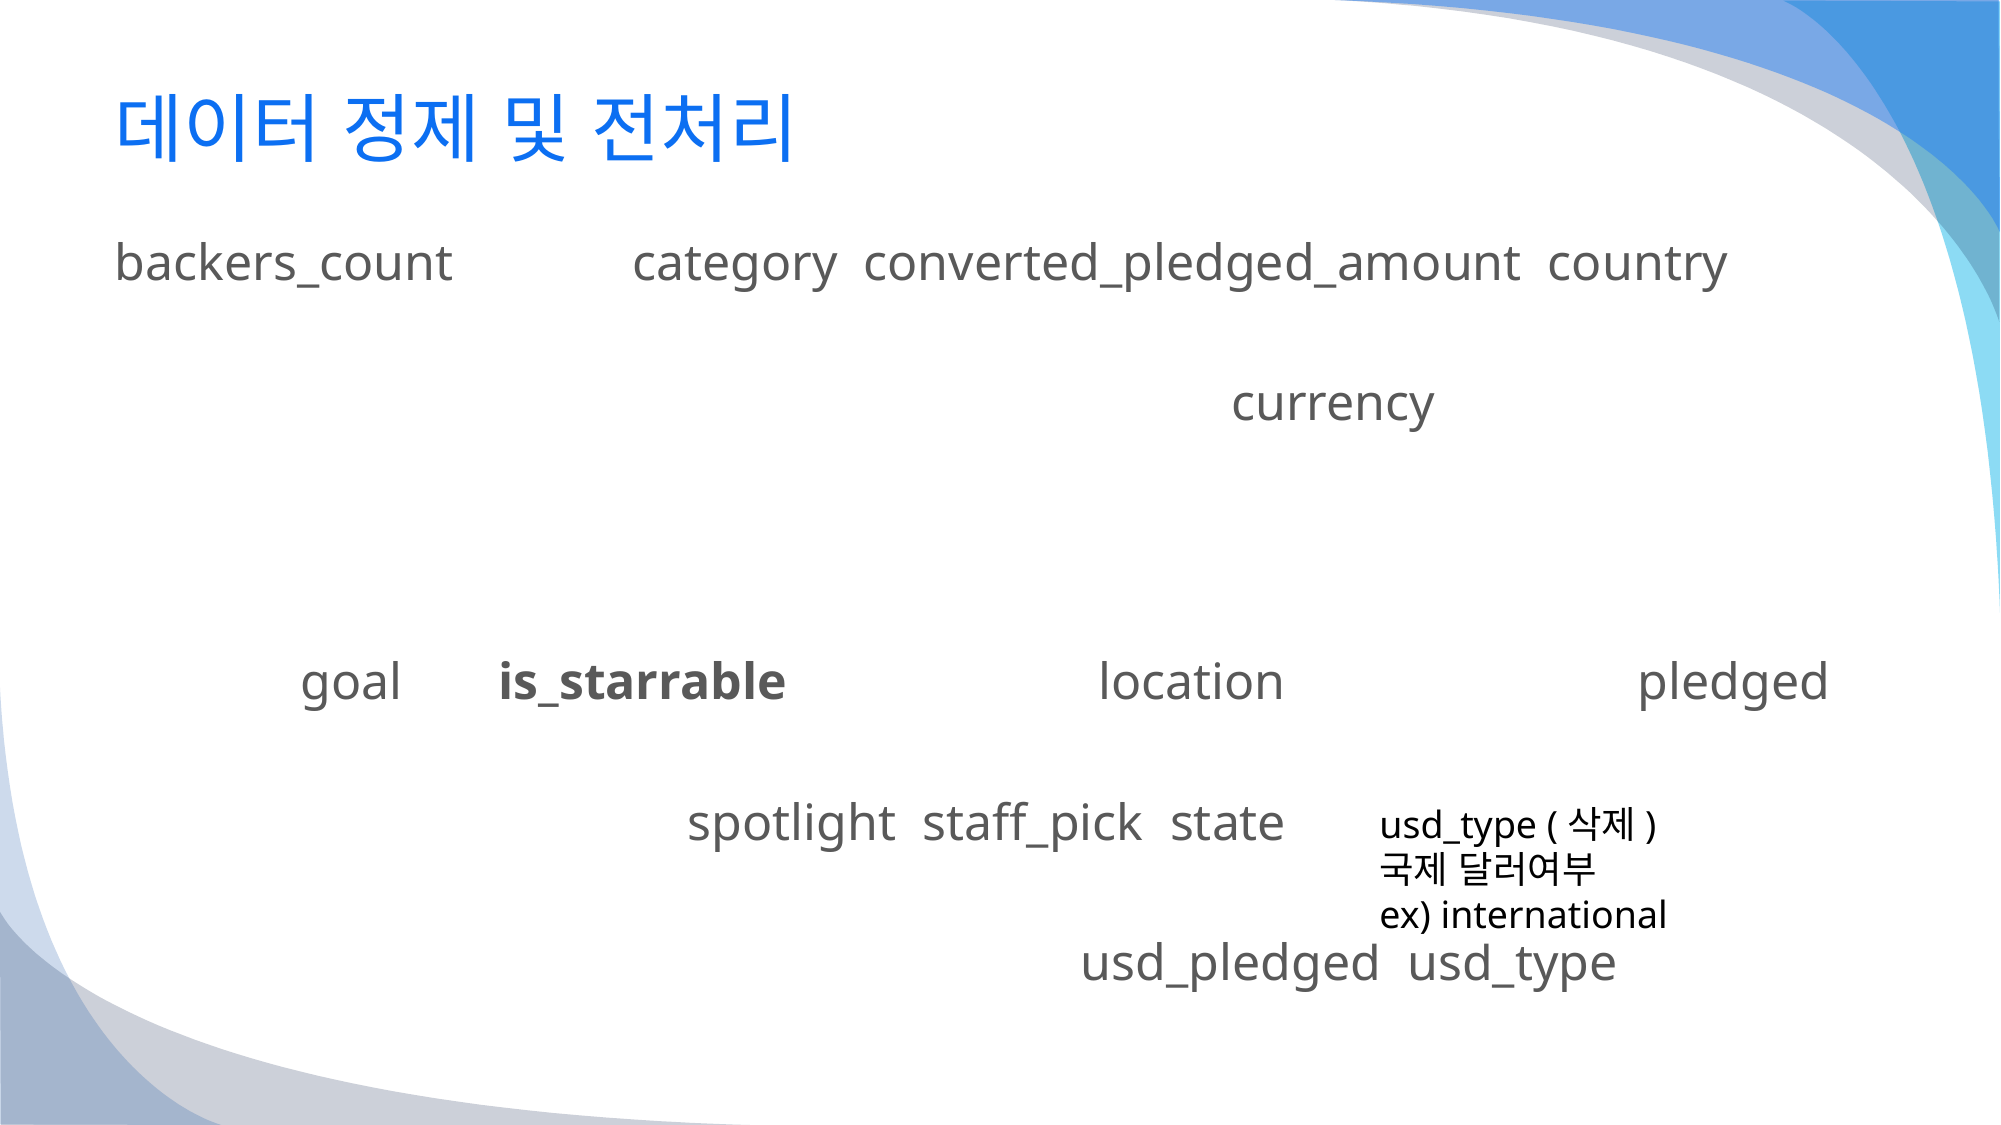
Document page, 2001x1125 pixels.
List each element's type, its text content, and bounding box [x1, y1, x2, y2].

list backers_count blurb category converted_pledged_amount country country_displayable_name created_at creator currency currency_symbol currency_trailing_code current_currency deadline disable_communication fx_rate goal id is_starrable launched_atlocation name photo pledged profile slug source_url spotlight staff_pick statetate_changed_at static_usd_rate urls usd_exchange_rate usd_pledged usd_type [99, 222, 1900, 1005]
text_box usd_type (삭제) 국제 달러여부 ex) international [1364, 793, 1872, 944]
title 데이터 정제 및 전처리 [99, 50, 1900, 202]
